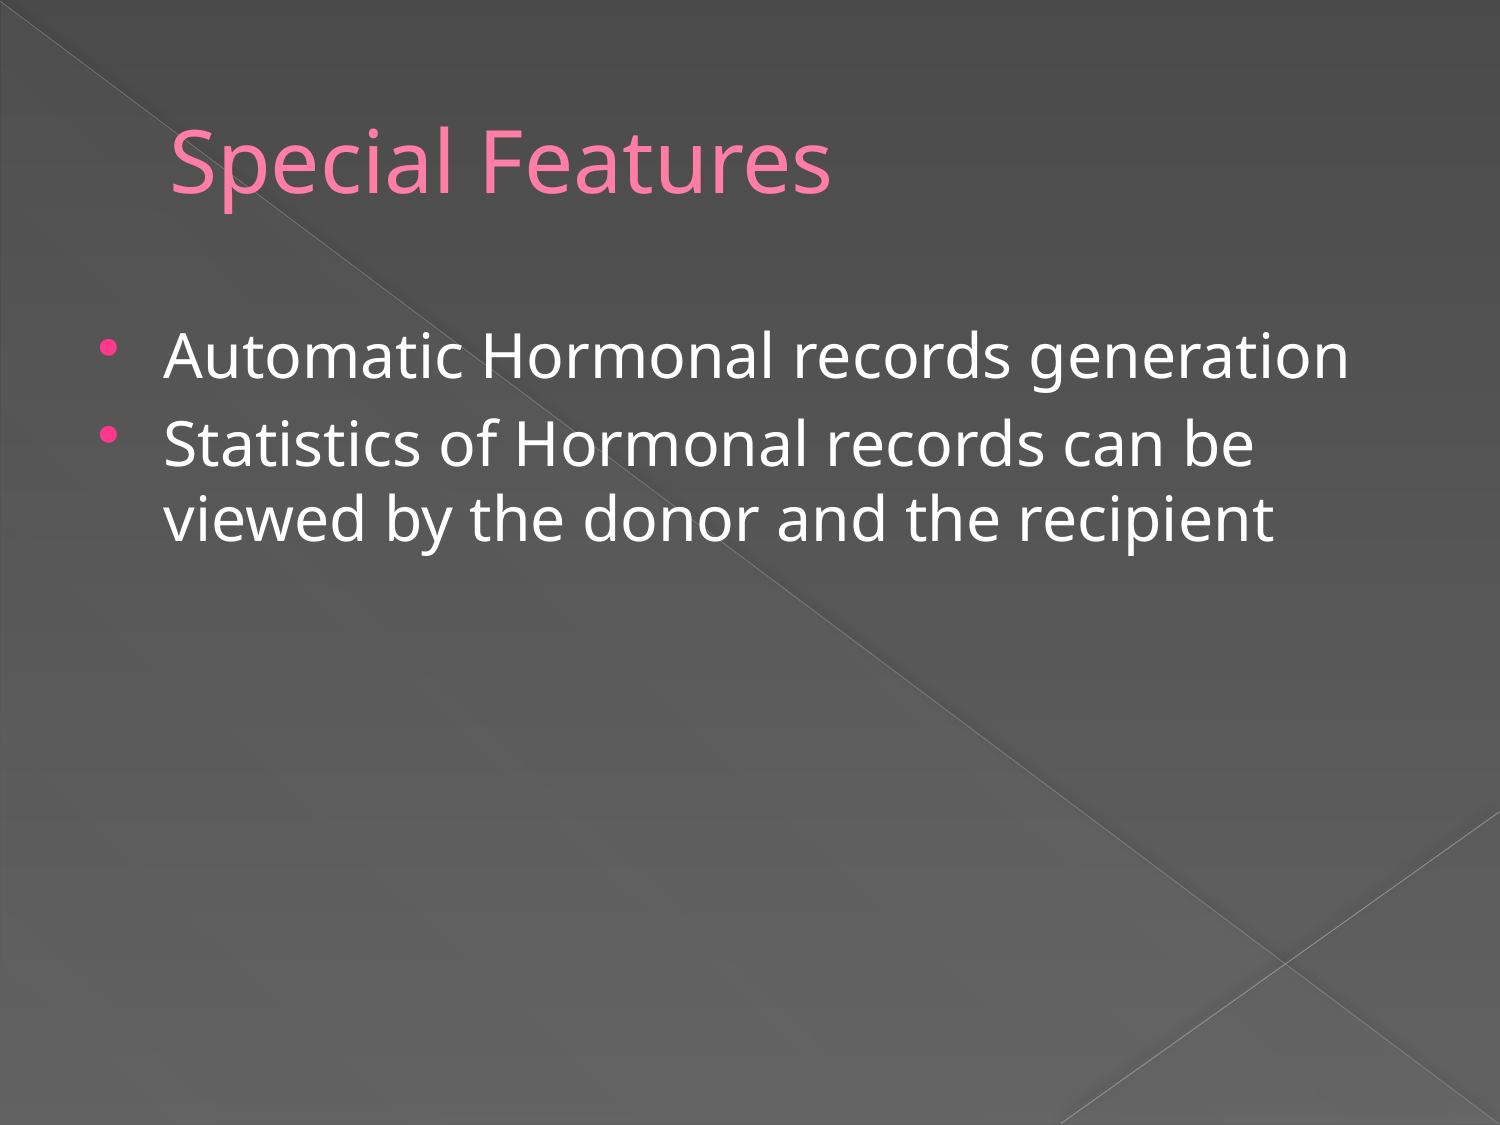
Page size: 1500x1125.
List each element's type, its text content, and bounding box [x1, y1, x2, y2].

title Special Features [75, 43, 1425, 274]
list Automatic Hormonal records generation Statistics of Hormonal records can be viewed by the donor and the recipient [75, 308, 1425, 1059]
